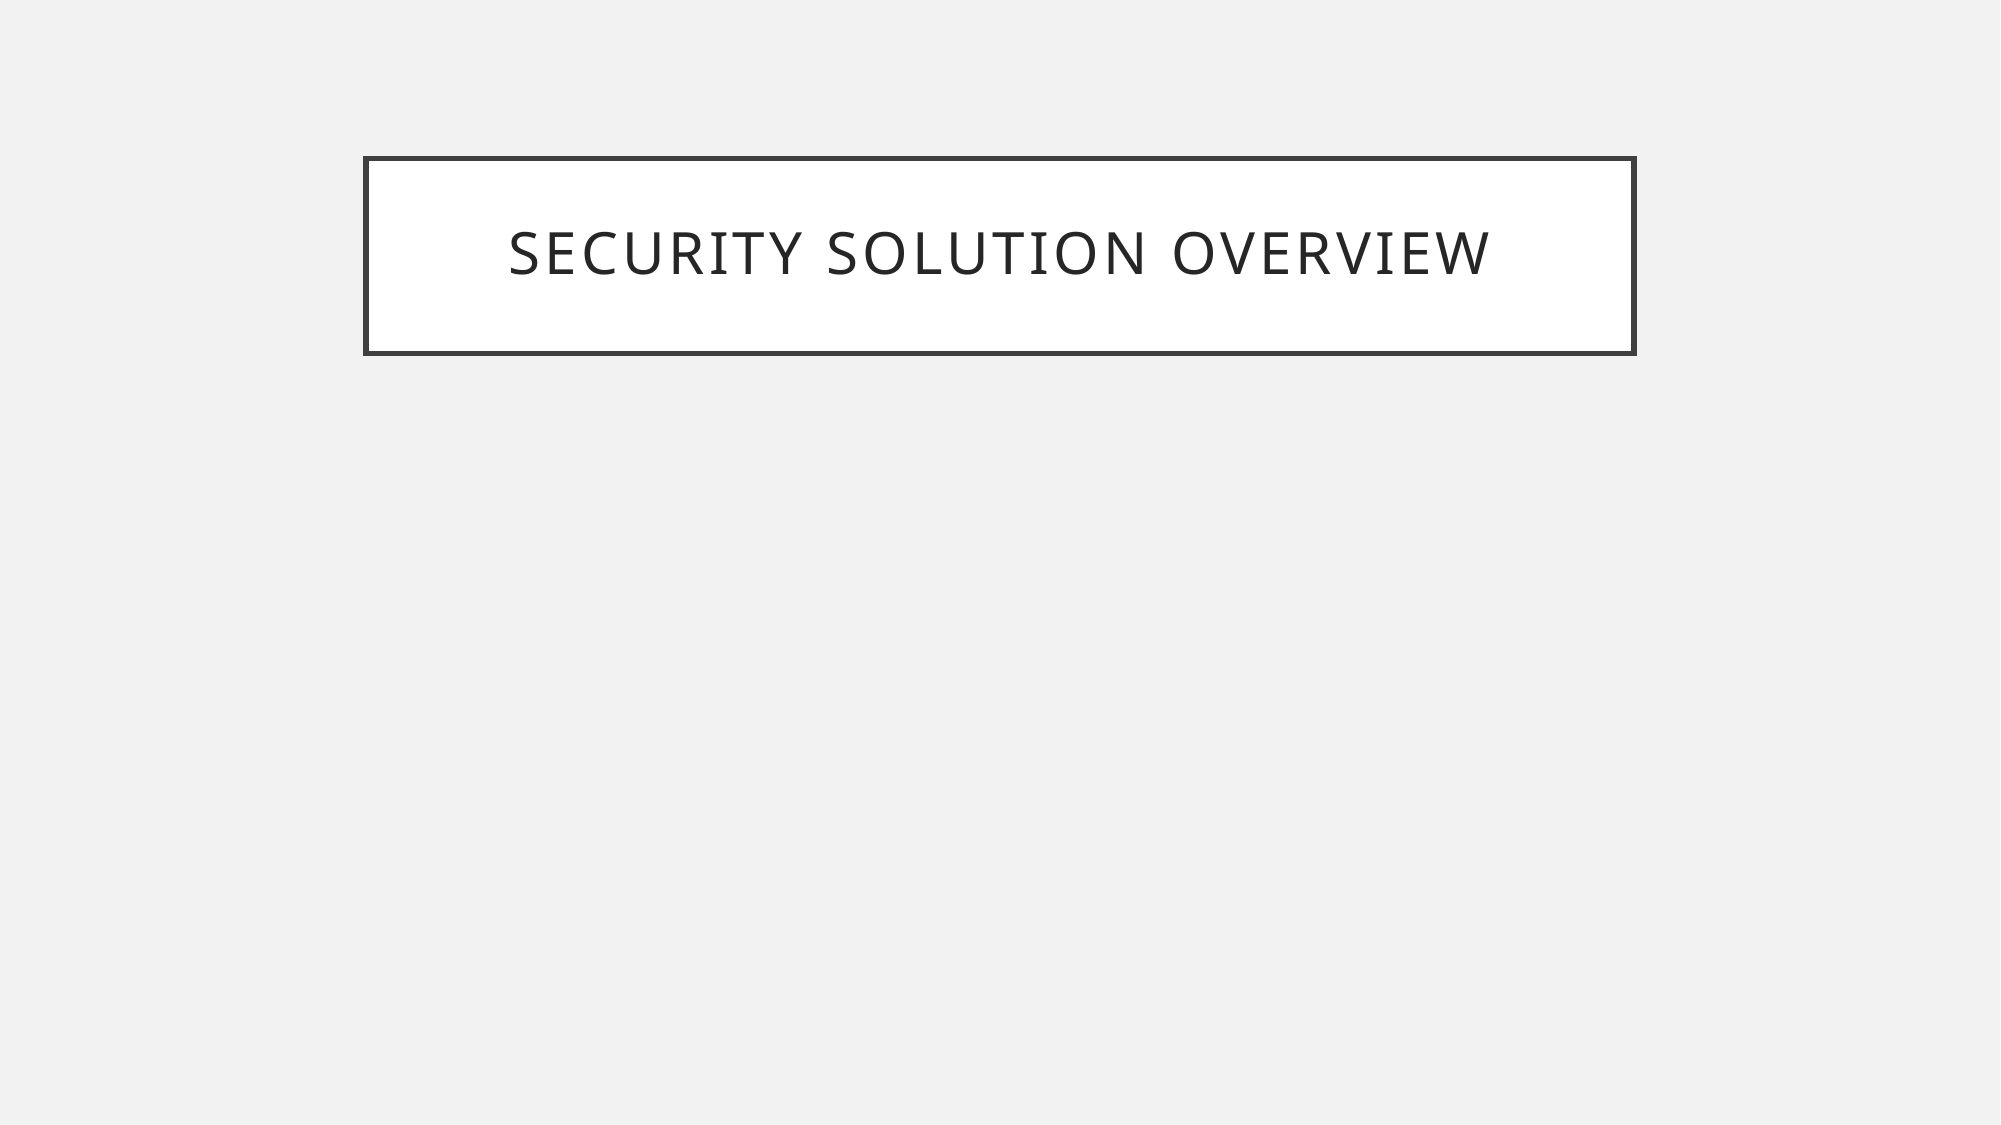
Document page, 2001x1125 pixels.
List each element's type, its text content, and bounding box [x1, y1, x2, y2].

title SECURITY SOLUTION OVERVIEW [363, 156, 1637, 356]
